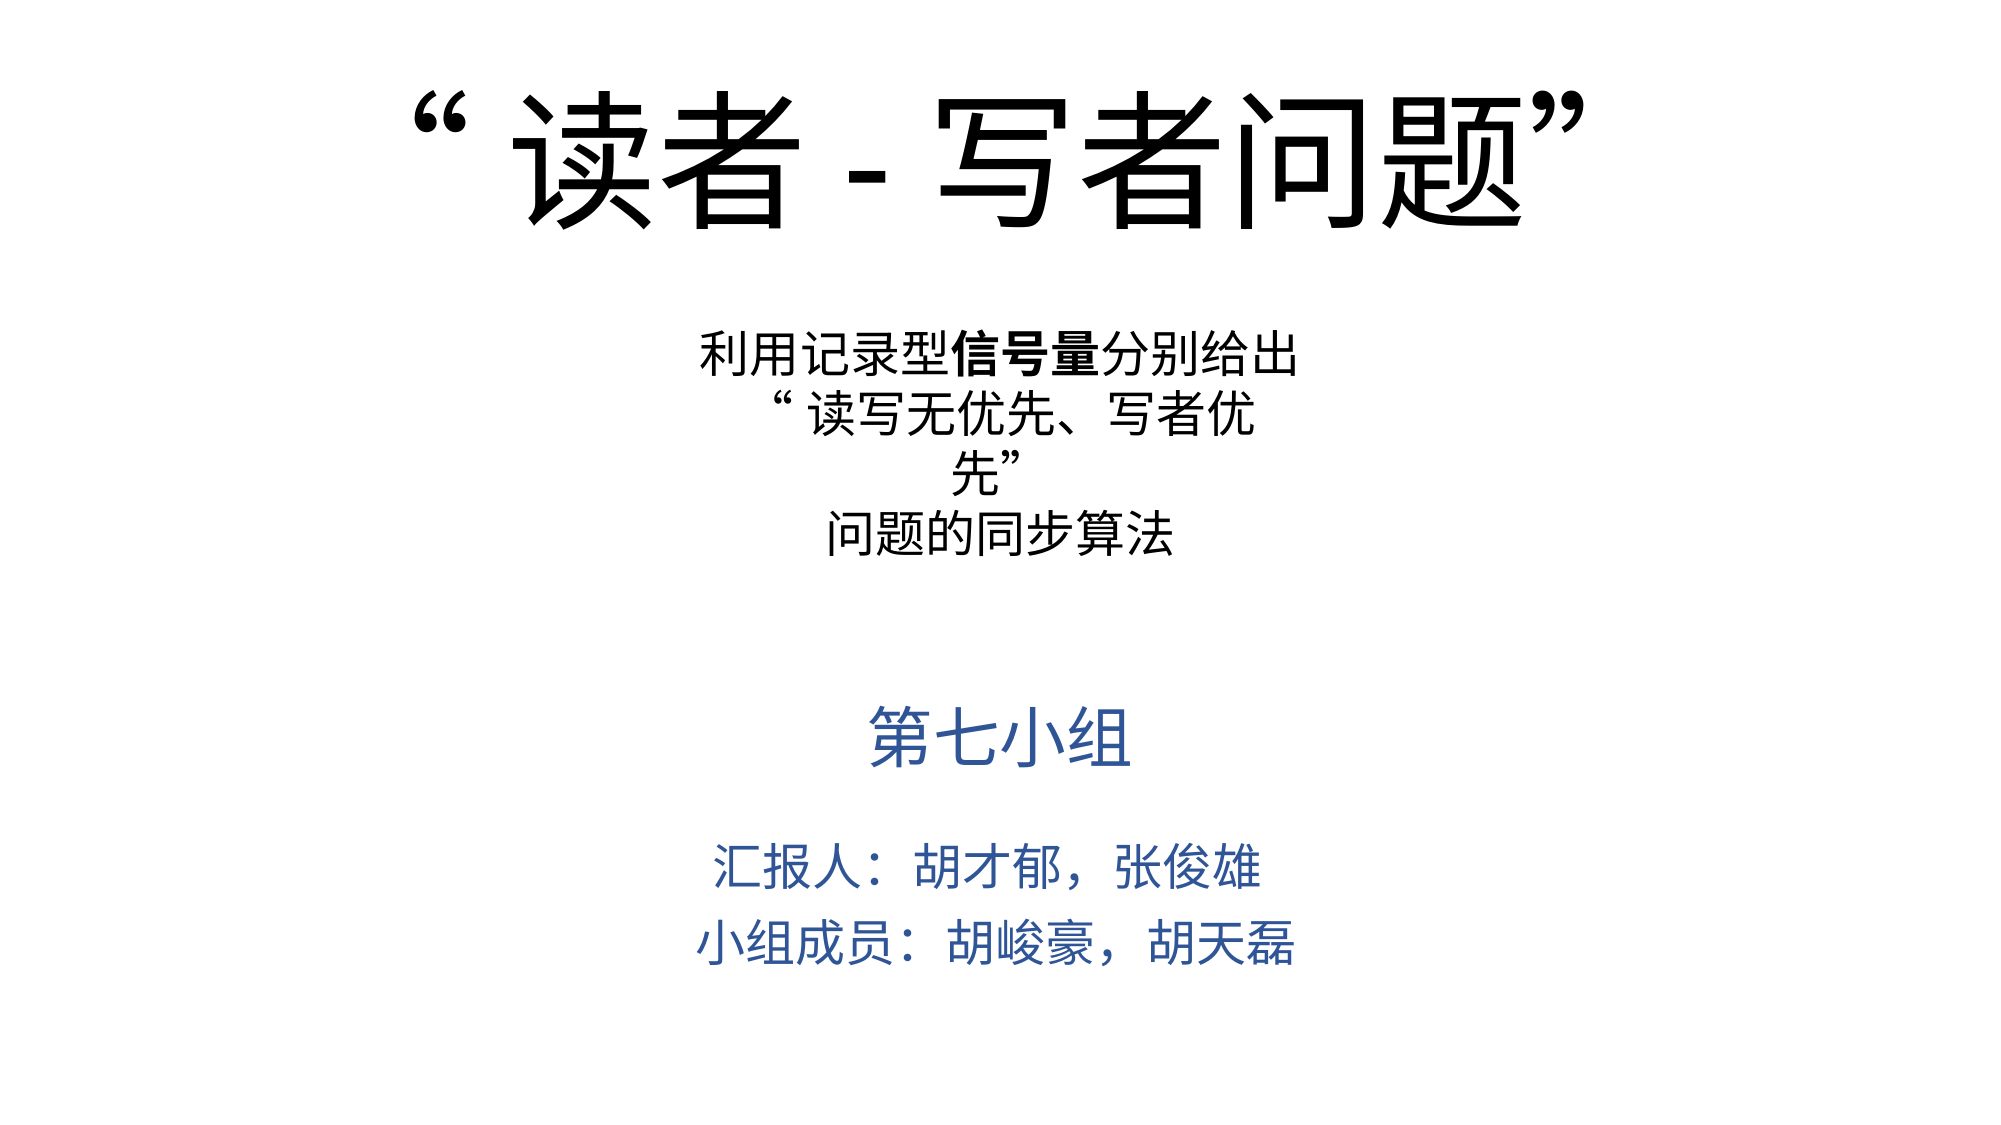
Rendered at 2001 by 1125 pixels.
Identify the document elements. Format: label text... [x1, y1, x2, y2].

text_box 利用记录型信号量分别给出 “读写无优先、写者优先” 问题的同步算法 [681, 315, 1319, 570]
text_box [681, 828, 1319, 980]
text_box “读者-写者问题” [307, 59, 1693, 255]
text_box 第七小组 [834, 688, 1166, 784]
